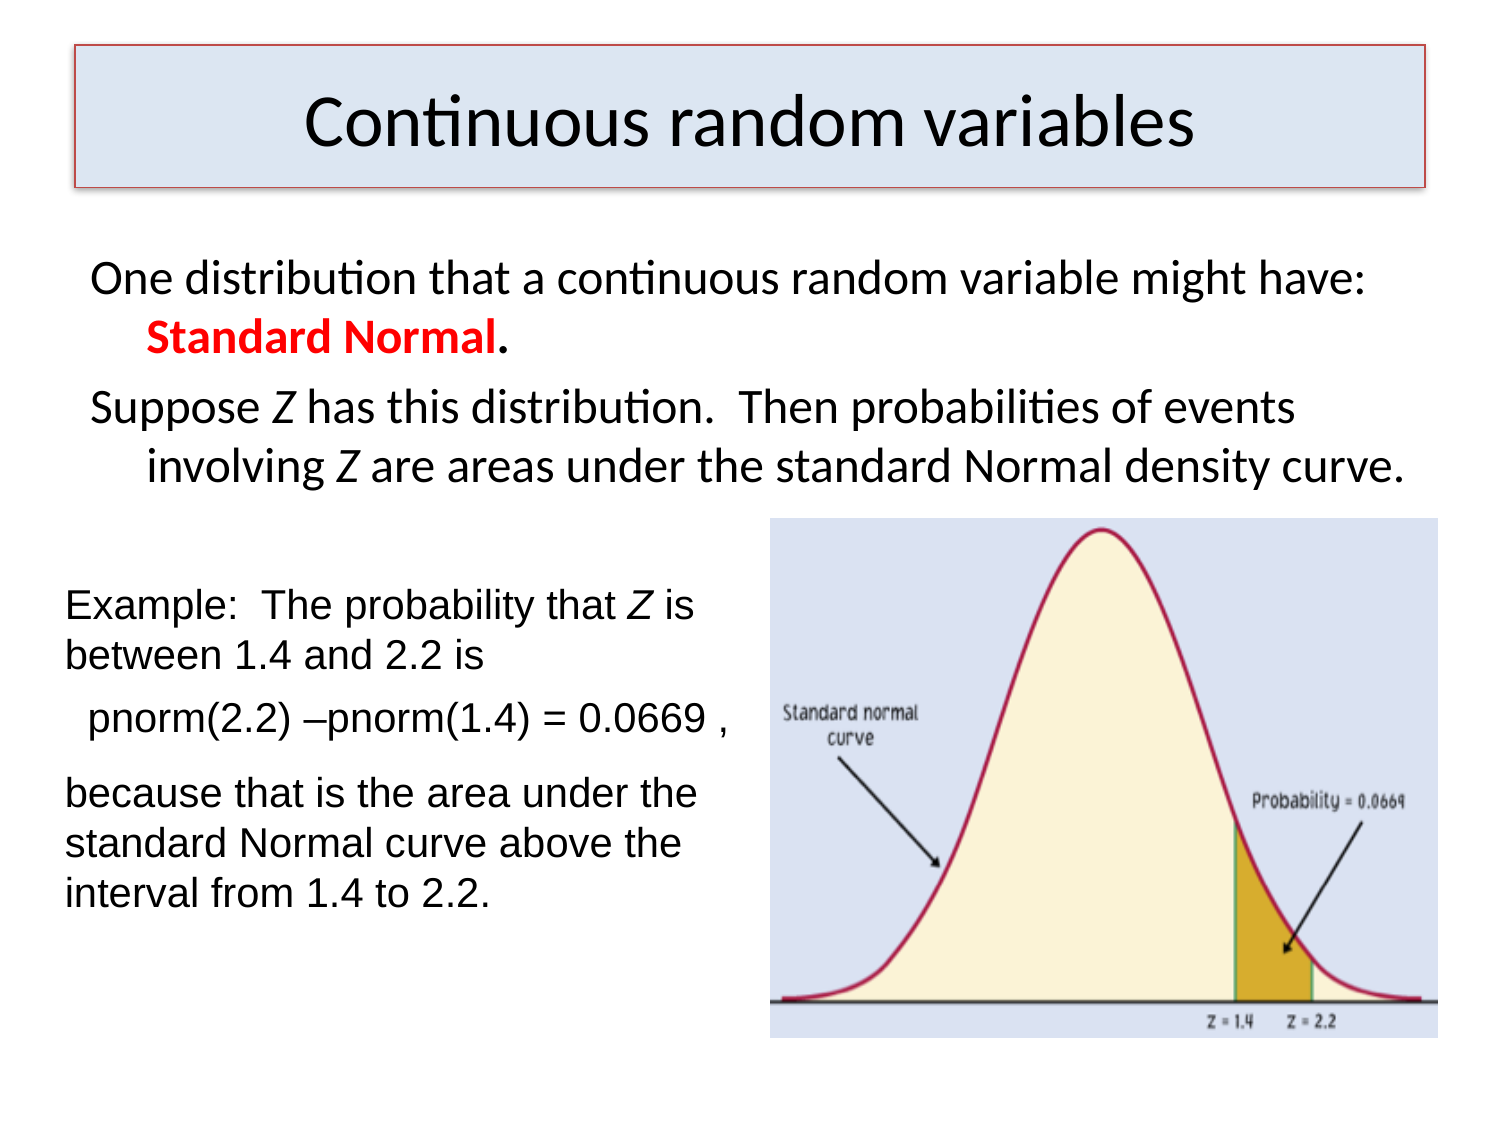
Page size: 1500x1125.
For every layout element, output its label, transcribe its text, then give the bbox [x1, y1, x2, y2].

list One distribution that a continuous random variable might have: Standard Normal. Suppose Z has this distribution. Then probabilities of events involving Z are areas under the standard Normal density curve. [74, 237, 1426, 519]
title Continuous random variables [74, 44, 1426, 188]
picture [769, 518, 1438, 1038]
text_box Example: The probability that Z is between 1.4 and 2.2 is pnorm(2.2) –pnorm(1.4) = 0.0669 , because that is the area under the standard Normal curve above the interval from 1.4 to 2.2. [50, 570, 758, 993]
